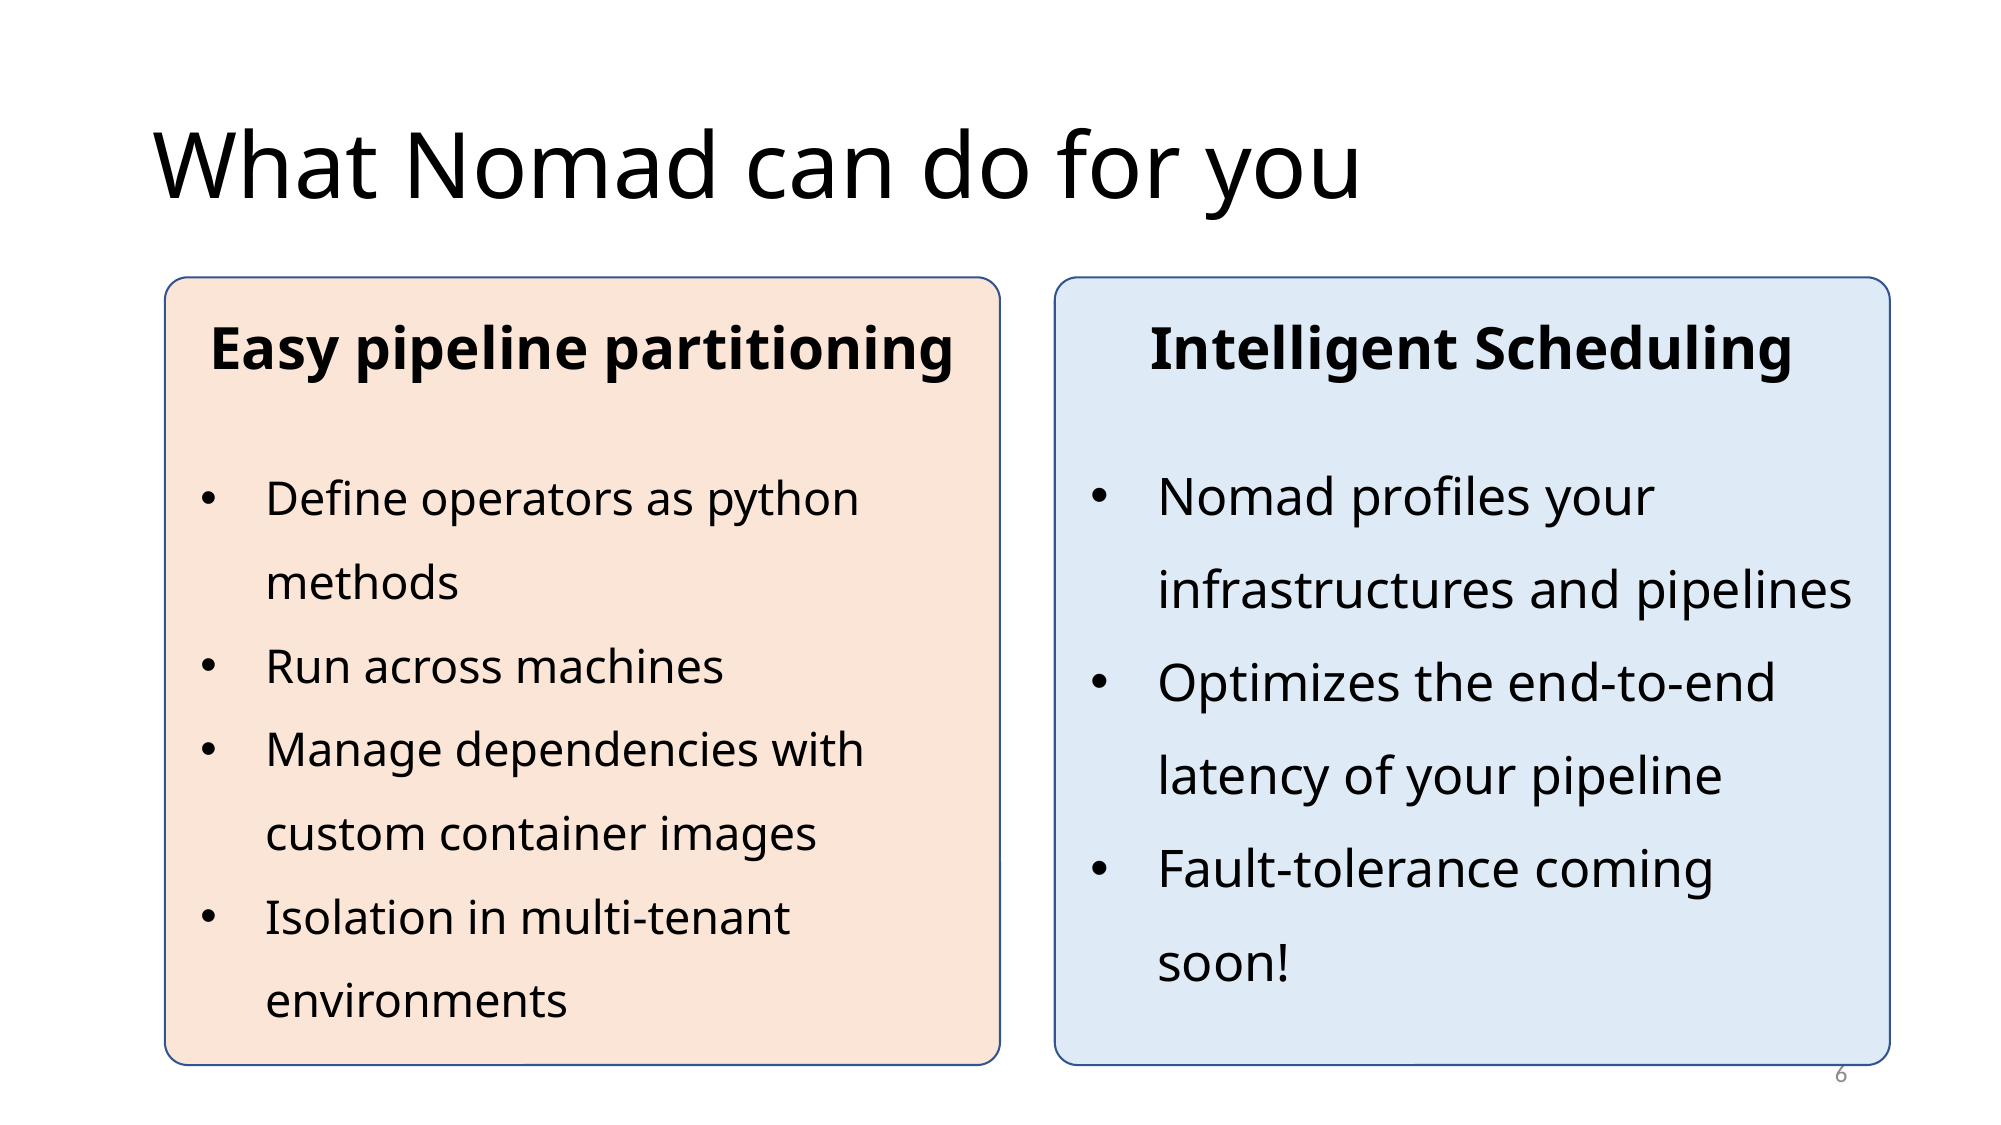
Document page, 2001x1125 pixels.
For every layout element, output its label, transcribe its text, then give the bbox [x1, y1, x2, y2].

text_box Nomad profiles your infrastructures and pipelines Optimizes the end-to-end latency of your pipeline Fault-tolerance coming soon! [1075, 424, 1870, 1035]
slide_number 6 [1412, 1042, 1863, 1103]
text_box Easy pipeline partitioning [164, 297, 1000, 405]
text_box Intelligent Scheduling [1054, 297, 1890, 405]
text_box [1053, 276, 1891, 1067]
text_box [163, 276, 1002, 1067]
text_box Define operators as python methods Run across machines Manage dependencies with custom container images Isolation in multi-tenant environments [185, 433, 980, 1036]
title What Nomad can do for you [137, 59, 1863, 278]
